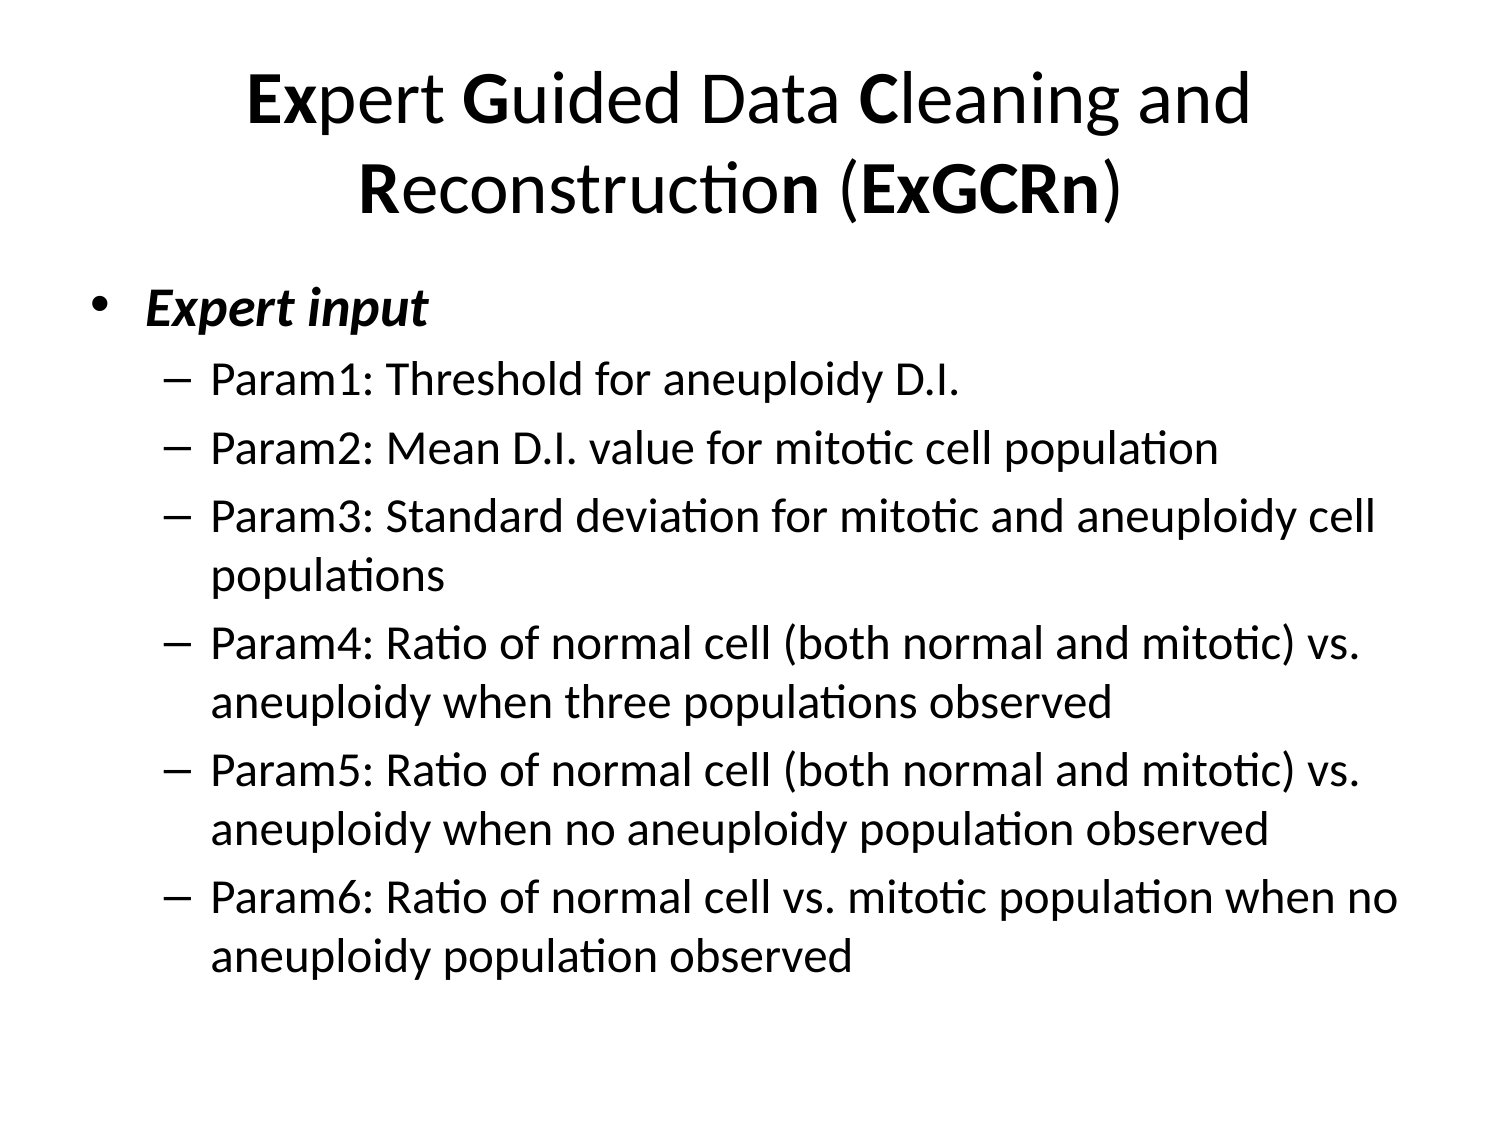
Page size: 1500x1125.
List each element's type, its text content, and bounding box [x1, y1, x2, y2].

list Expert input Param1: Threshold for aneuploidy D.I. Param2: Mean D.I. value for mitotic cell population Param3: Standard deviation for mitotic and aneuploidy cell populations Param4: Ratio of normal cell (both normal and mitotic) vs. aneuploidy when three populations observed Param5: Ratio of normal cell (both normal and mitotic) vs. aneuploidy when no aneuploidy population observed Param6: Ratio of normal cell vs. mitotic population when no aneuploidy population observed [75, 262, 1425, 1005]
title Expert Guided Data Cleaning and Reconstruction (ExGCRn) [75, 45, 1425, 233]
